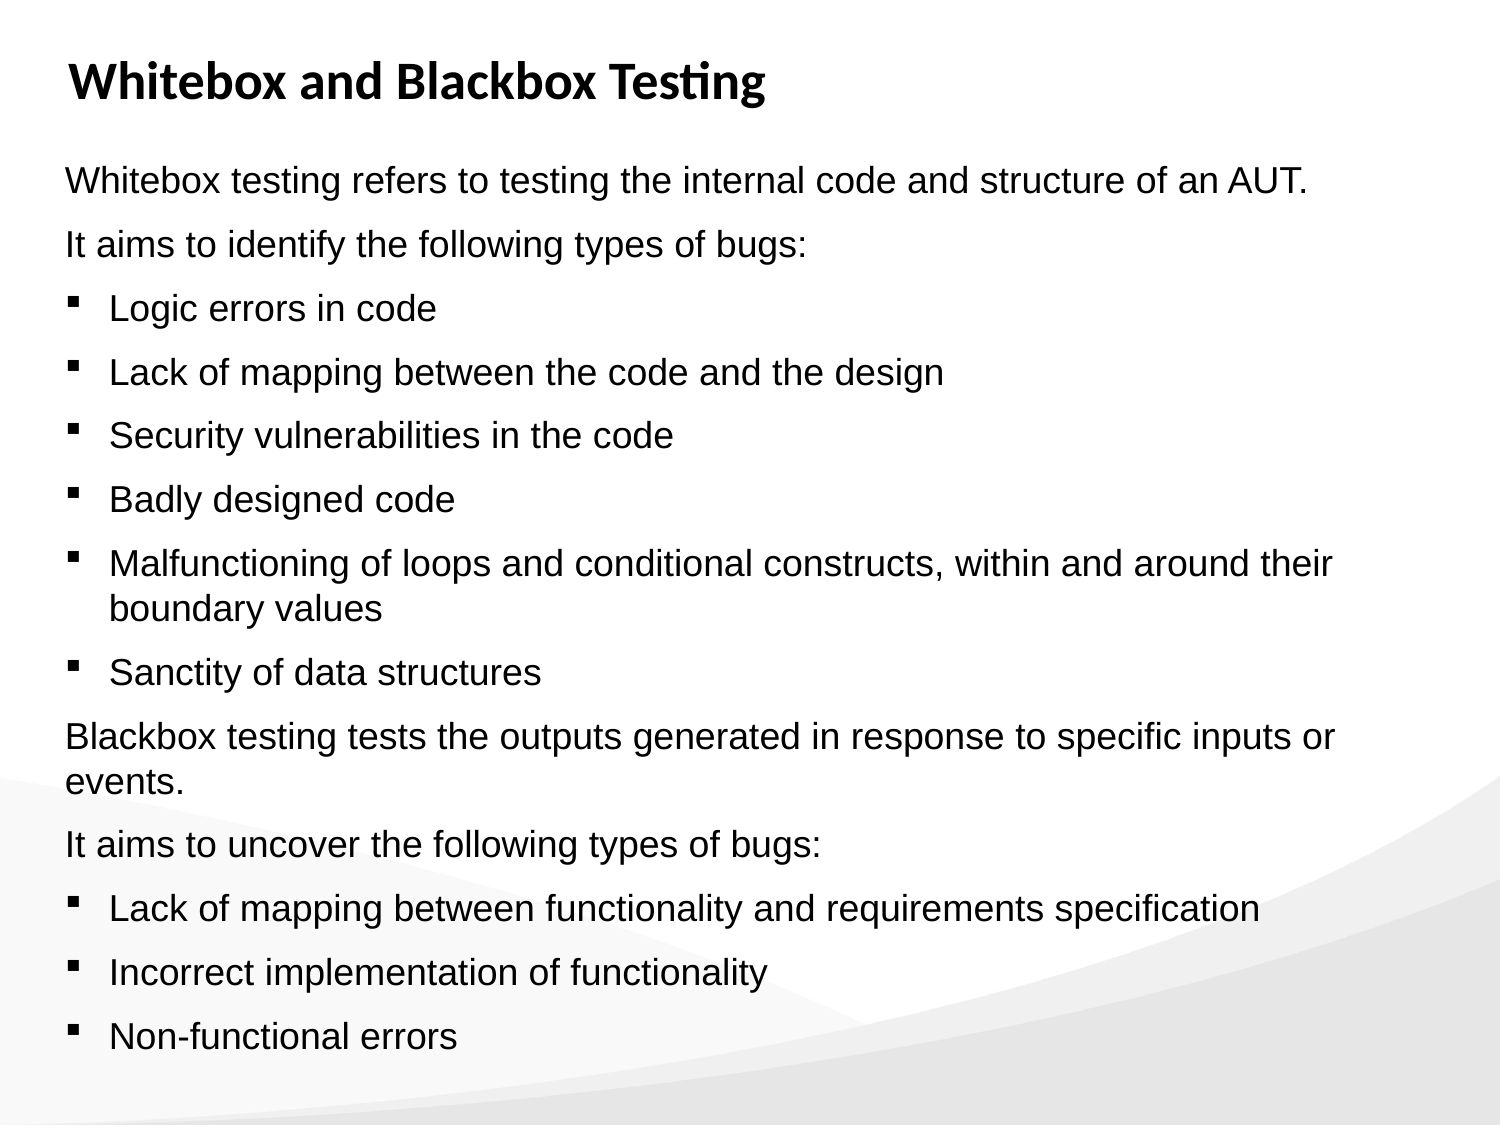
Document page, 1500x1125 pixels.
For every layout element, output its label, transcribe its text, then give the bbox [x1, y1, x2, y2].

text_box Whitebox testing refers to testing the internal code and structure of an AUT. It aims to identify the following types of bugs: Logic errors in code Lack of mapping between the code and the design Security vulnerabilities in the code Badly designed code Malfunctioning of loops and conditional constructs, within and around their boundary values Sanctity of data structures Blackbox testing tests the outputs generated in response to specific inputs or events. It aims to uncover the following types of bugs: Lack of mapping between functionality and requirements specification Incorrect implementation of functionality Non-functional errors [50, 148, 1438, 1125]
picture [0, 0, 1500, 1125]
text_box Whitebox and Blackbox Testing [53, 7, 1328, 148]
